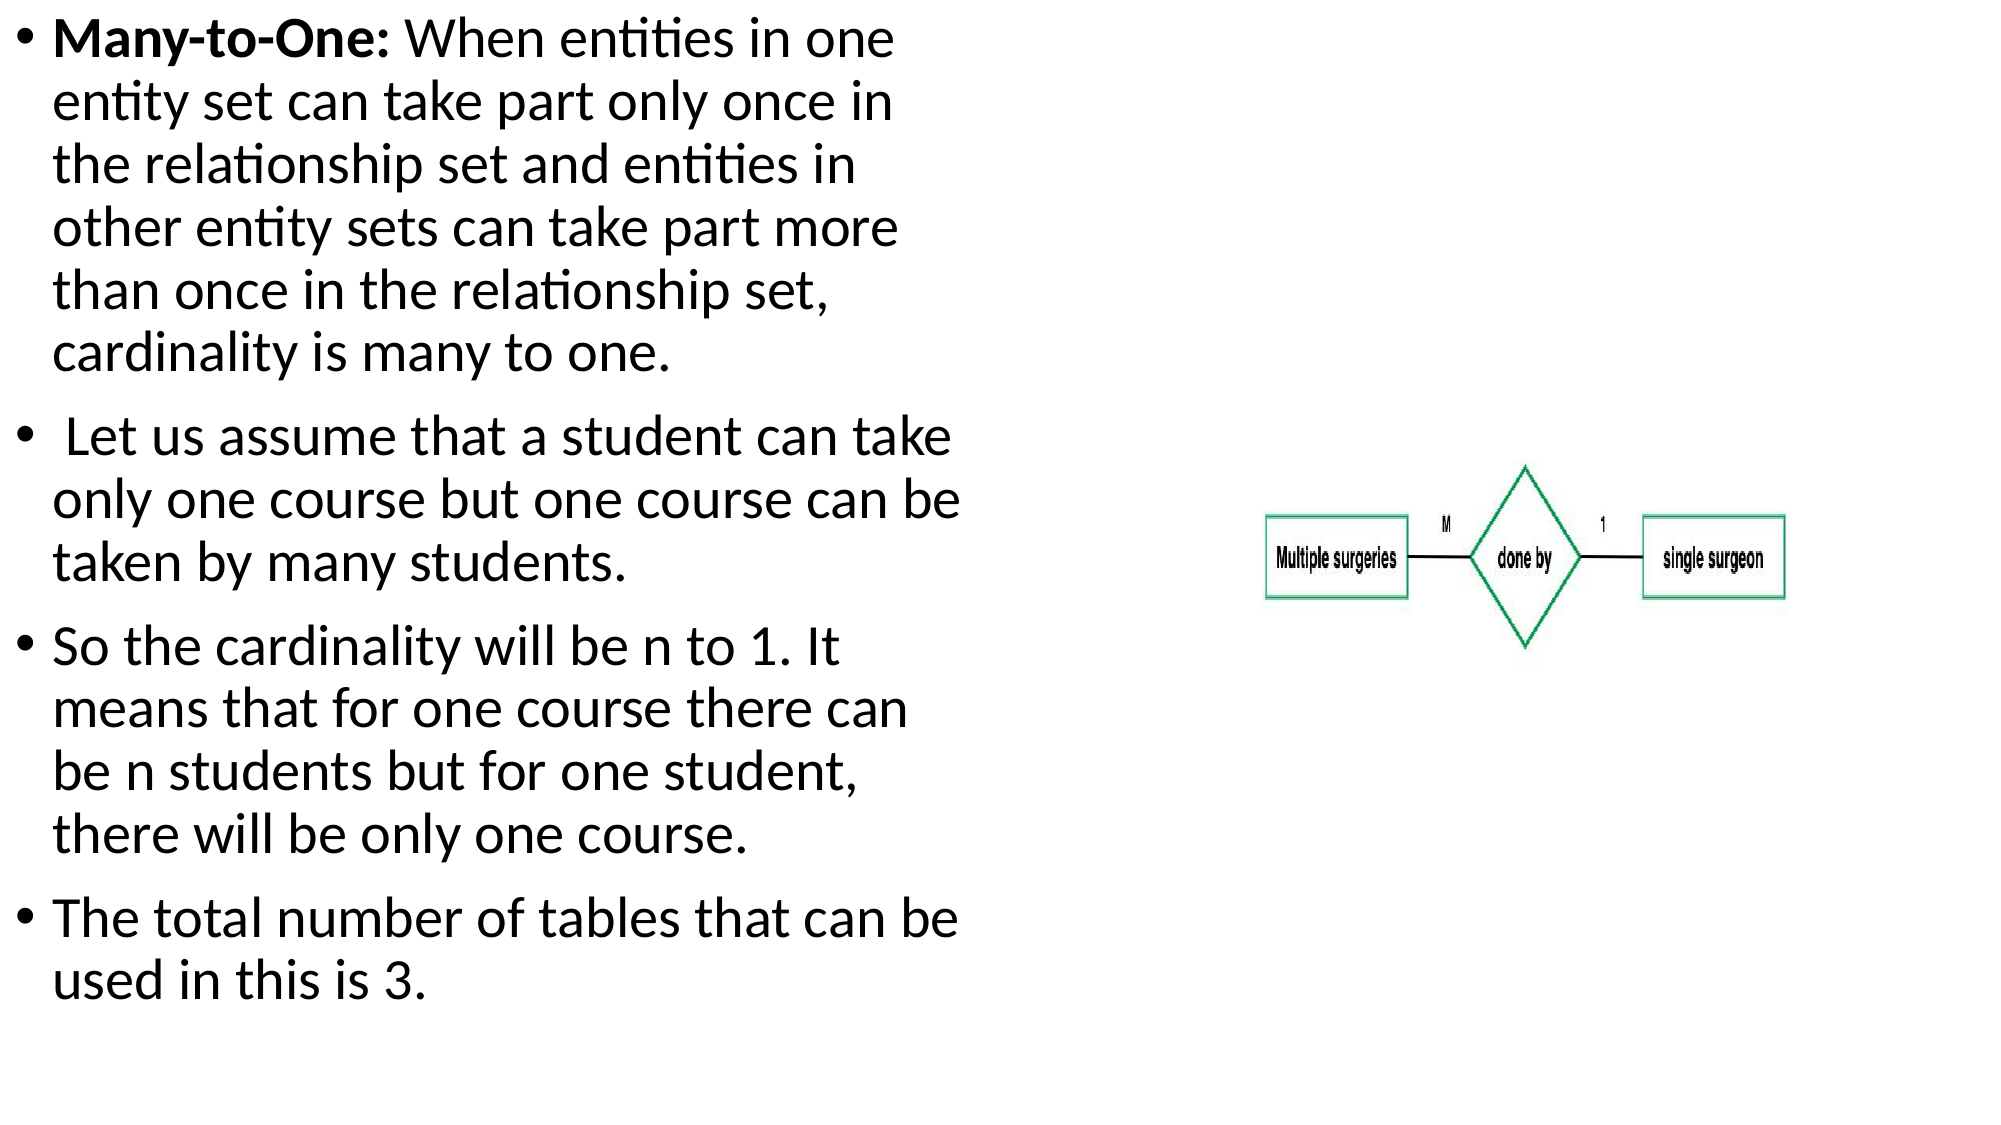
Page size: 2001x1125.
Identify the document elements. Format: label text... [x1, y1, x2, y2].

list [1186, 304, 1863, 811]
list Many-to-One: When entities in one entity set can take part only once in the relationship set and entities in other entity sets can take part more than once in the relationship set, cardinality is many to one. Let us assume that a student can take only one course but one course can be taken by many students. So the cardinality will be n to 1. It means that for one course there can be n students but for one student, there will be only one course. The total number of tables that can be used in this is 3. [0, 0, 988, 1125]
